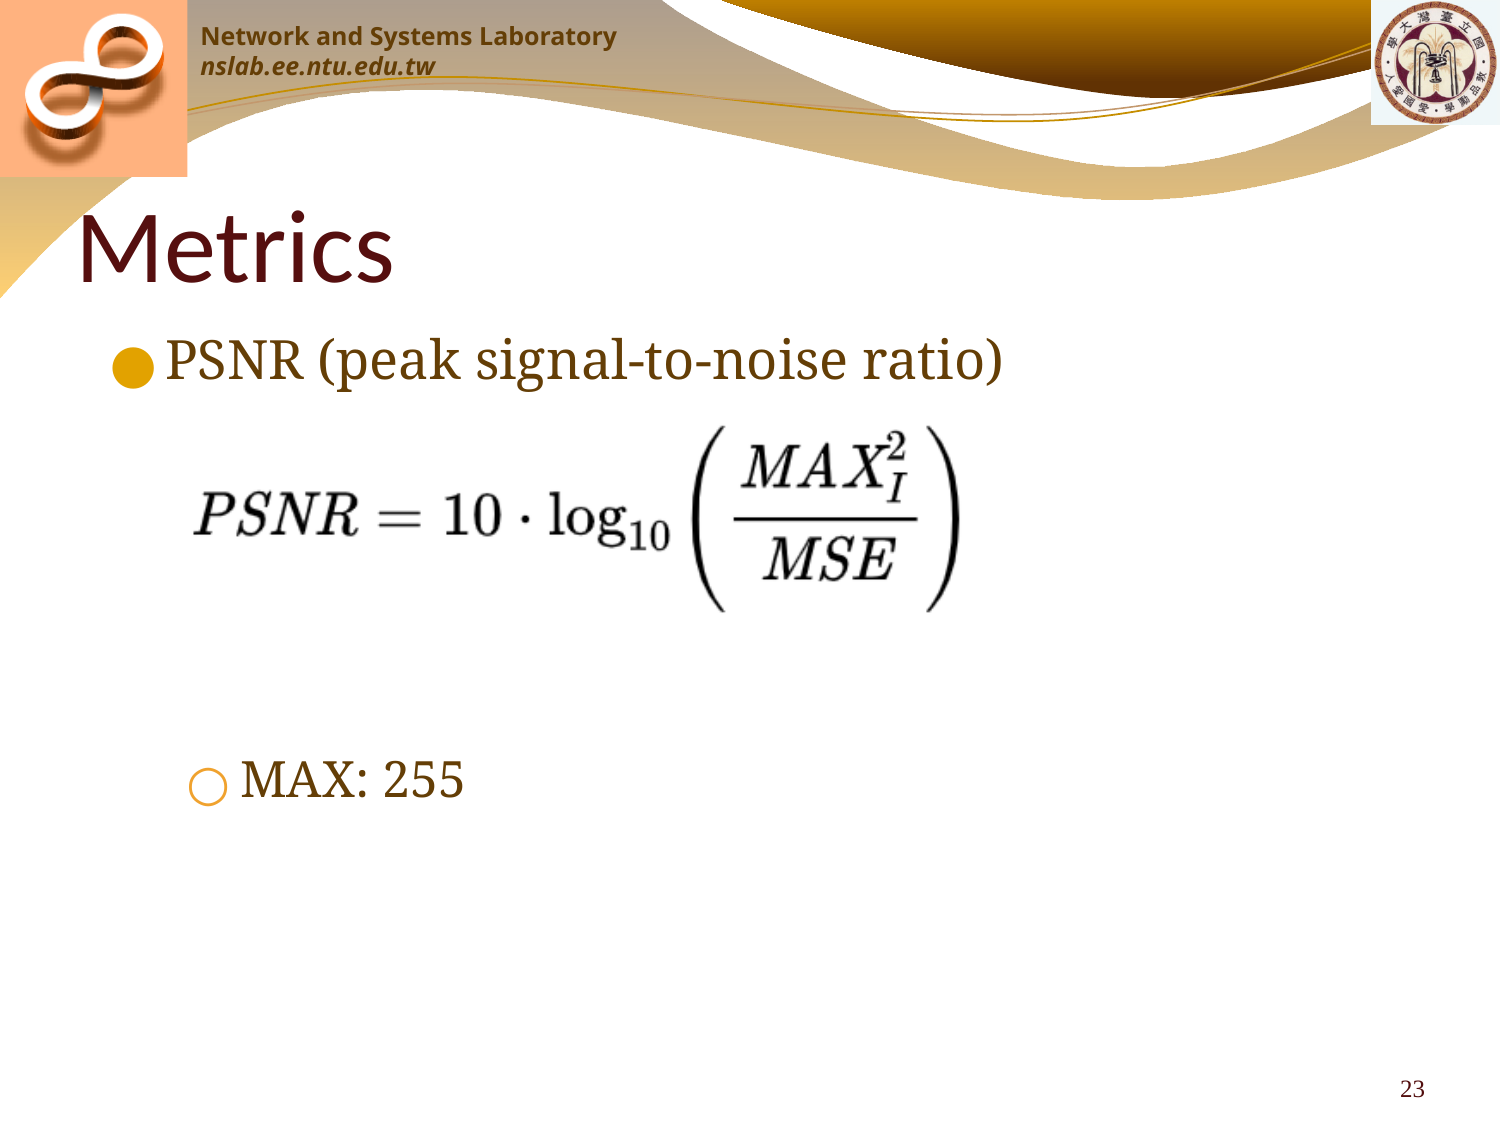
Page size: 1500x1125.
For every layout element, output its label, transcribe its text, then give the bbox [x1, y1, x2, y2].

title Metrics [75, 115, 1425, 304]
picture [1371, 0, 1500, 125]
slide_number ‹#› [1299, 1042, 1425, 1103]
picture [0, 0, 188, 177]
picture [155, 415, 975, 616]
list PSNR (peak signal-to-noise ratio) MAX: 255 [75, 317, 1425, 1038]
